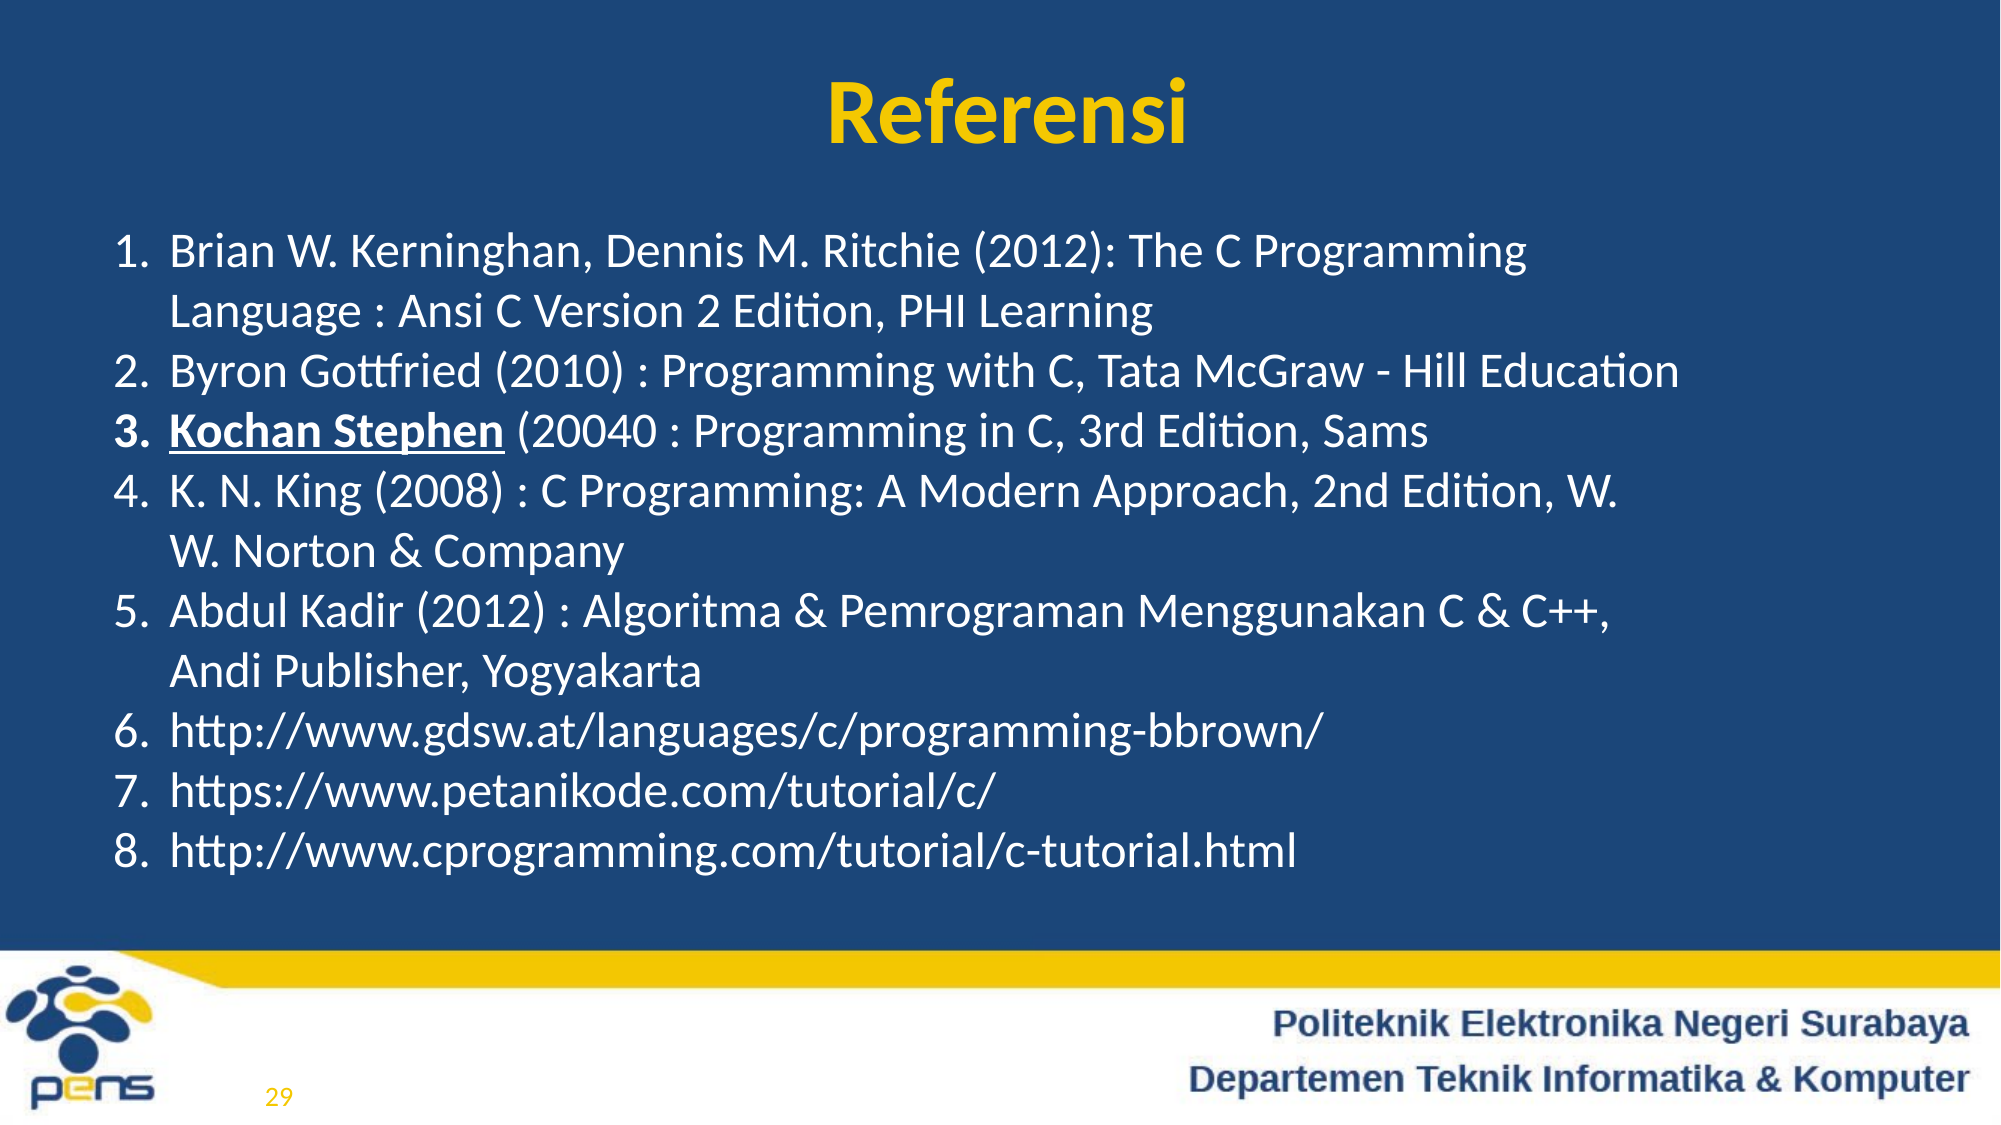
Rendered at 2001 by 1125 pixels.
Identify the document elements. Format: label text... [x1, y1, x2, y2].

slide_number ‹#› [249, 1065, 588, 1125]
picture [0, 0, 2001, 1125]
text_box Brian W. Kerninghan, Dennis M. Ritchie (2012): The C Programming Language : Ansi C Version 2 Edition, PHI Learning Byron Gottfried (2010) : Programming with C, Tata McGraw - Hill Education Kochan Stephen (20040 : Programming in C, 3rd Edition, Sams K. N. King (2008) : C Programming: A Modern Approach, 2nd Edition, W. W. Norton & Company Abdul Kadir (2012) : Algoritma & Pemrograman Menggunakan C & C++, Andi Publisher, Yogyakarta http://www.gdsw.at/languages/c/programming-bbrown/ https://www.petanikode.com/tutorial/c/ http://www.cprogramming.com/tutorial/c-tutorial.html [98, 209, 1696, 945]
title Referensi [145, 15, 1871, 210]
